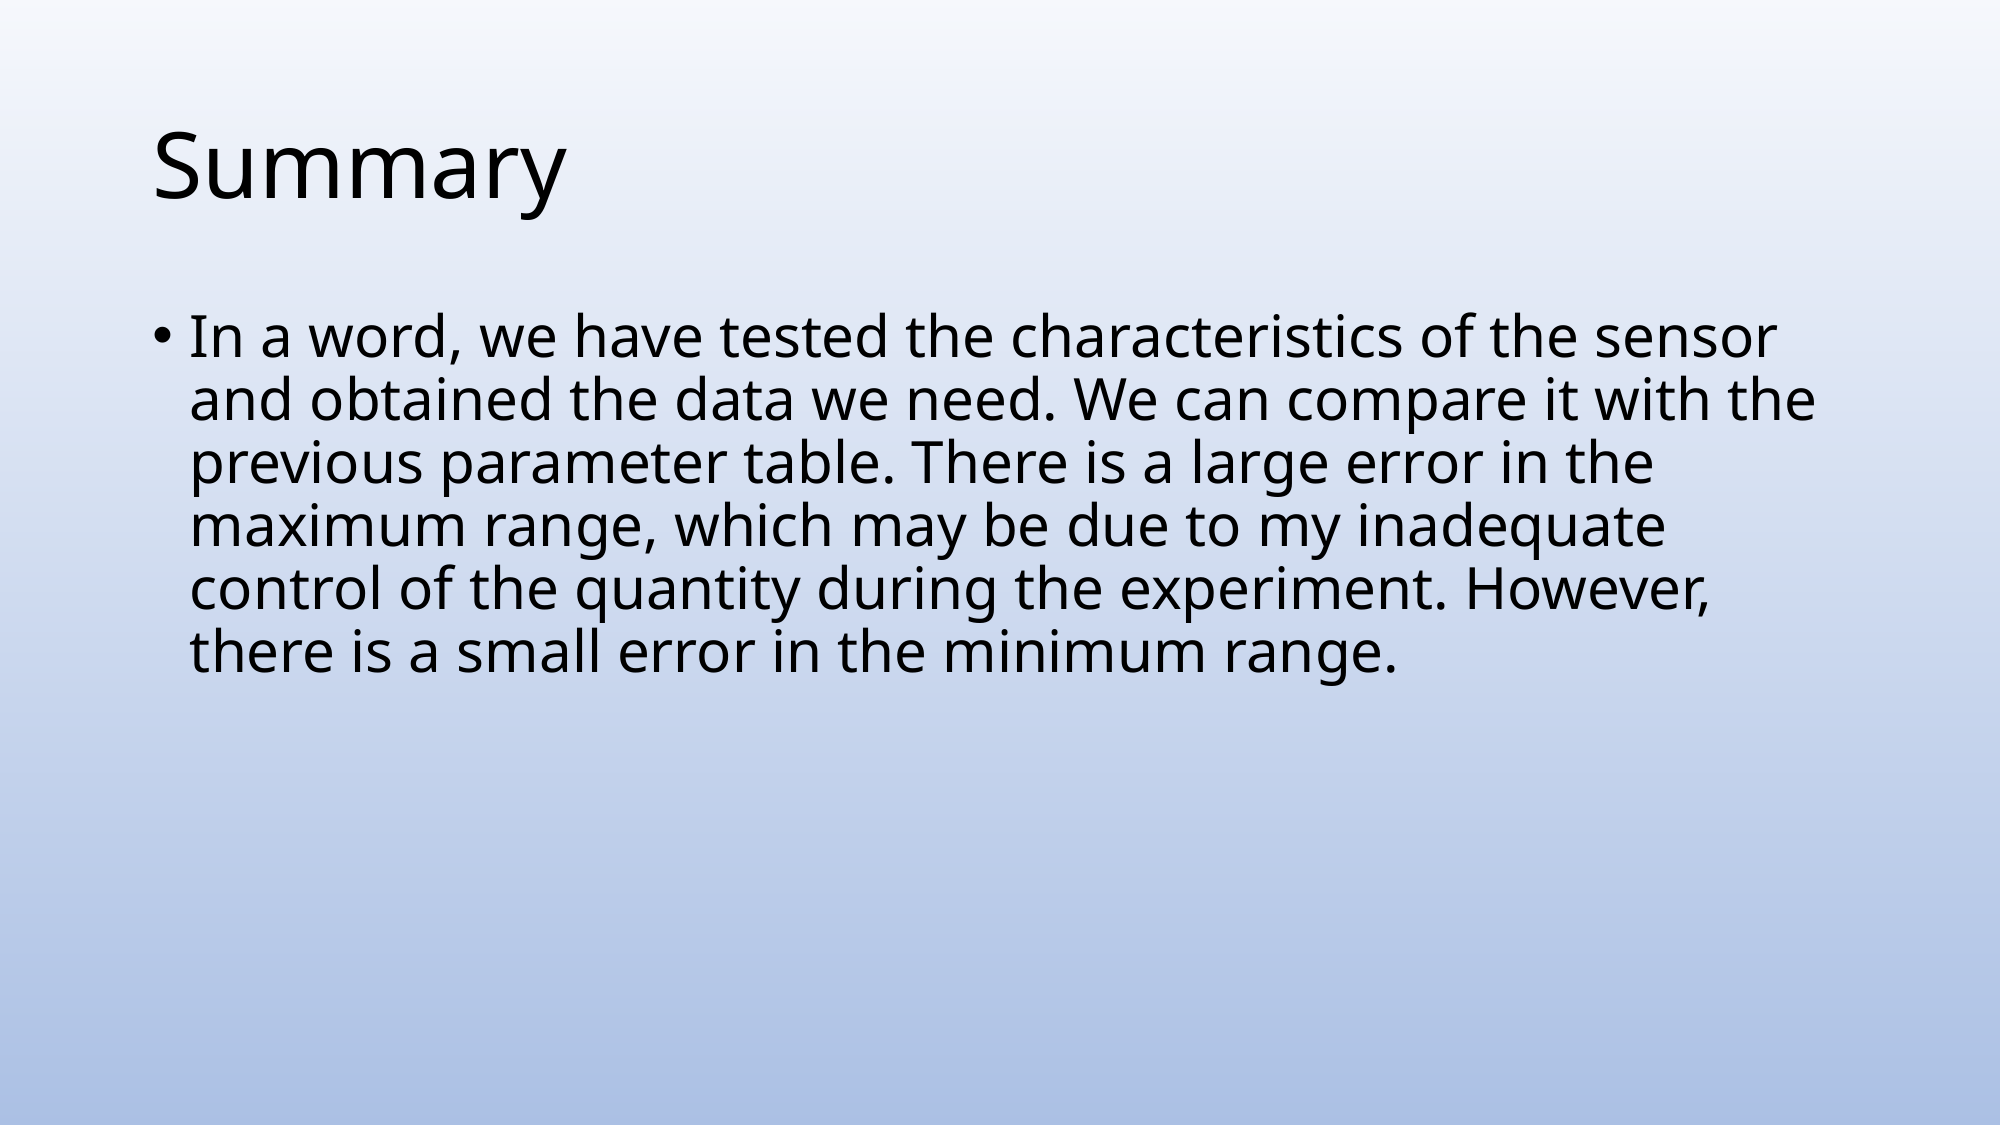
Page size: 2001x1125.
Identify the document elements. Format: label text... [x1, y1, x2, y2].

title Summary [137, 59, 1863, 278]
list In a word, we have tested the characteristics of the sensor and obtained the data we need. We can compare it with the previous parameter table. There is a large error in the maximum range, which may be due to my inadequate control of the quantity during the experiment. However, there is a small error in the minimum range. [137, 299, 1863, 1014]
